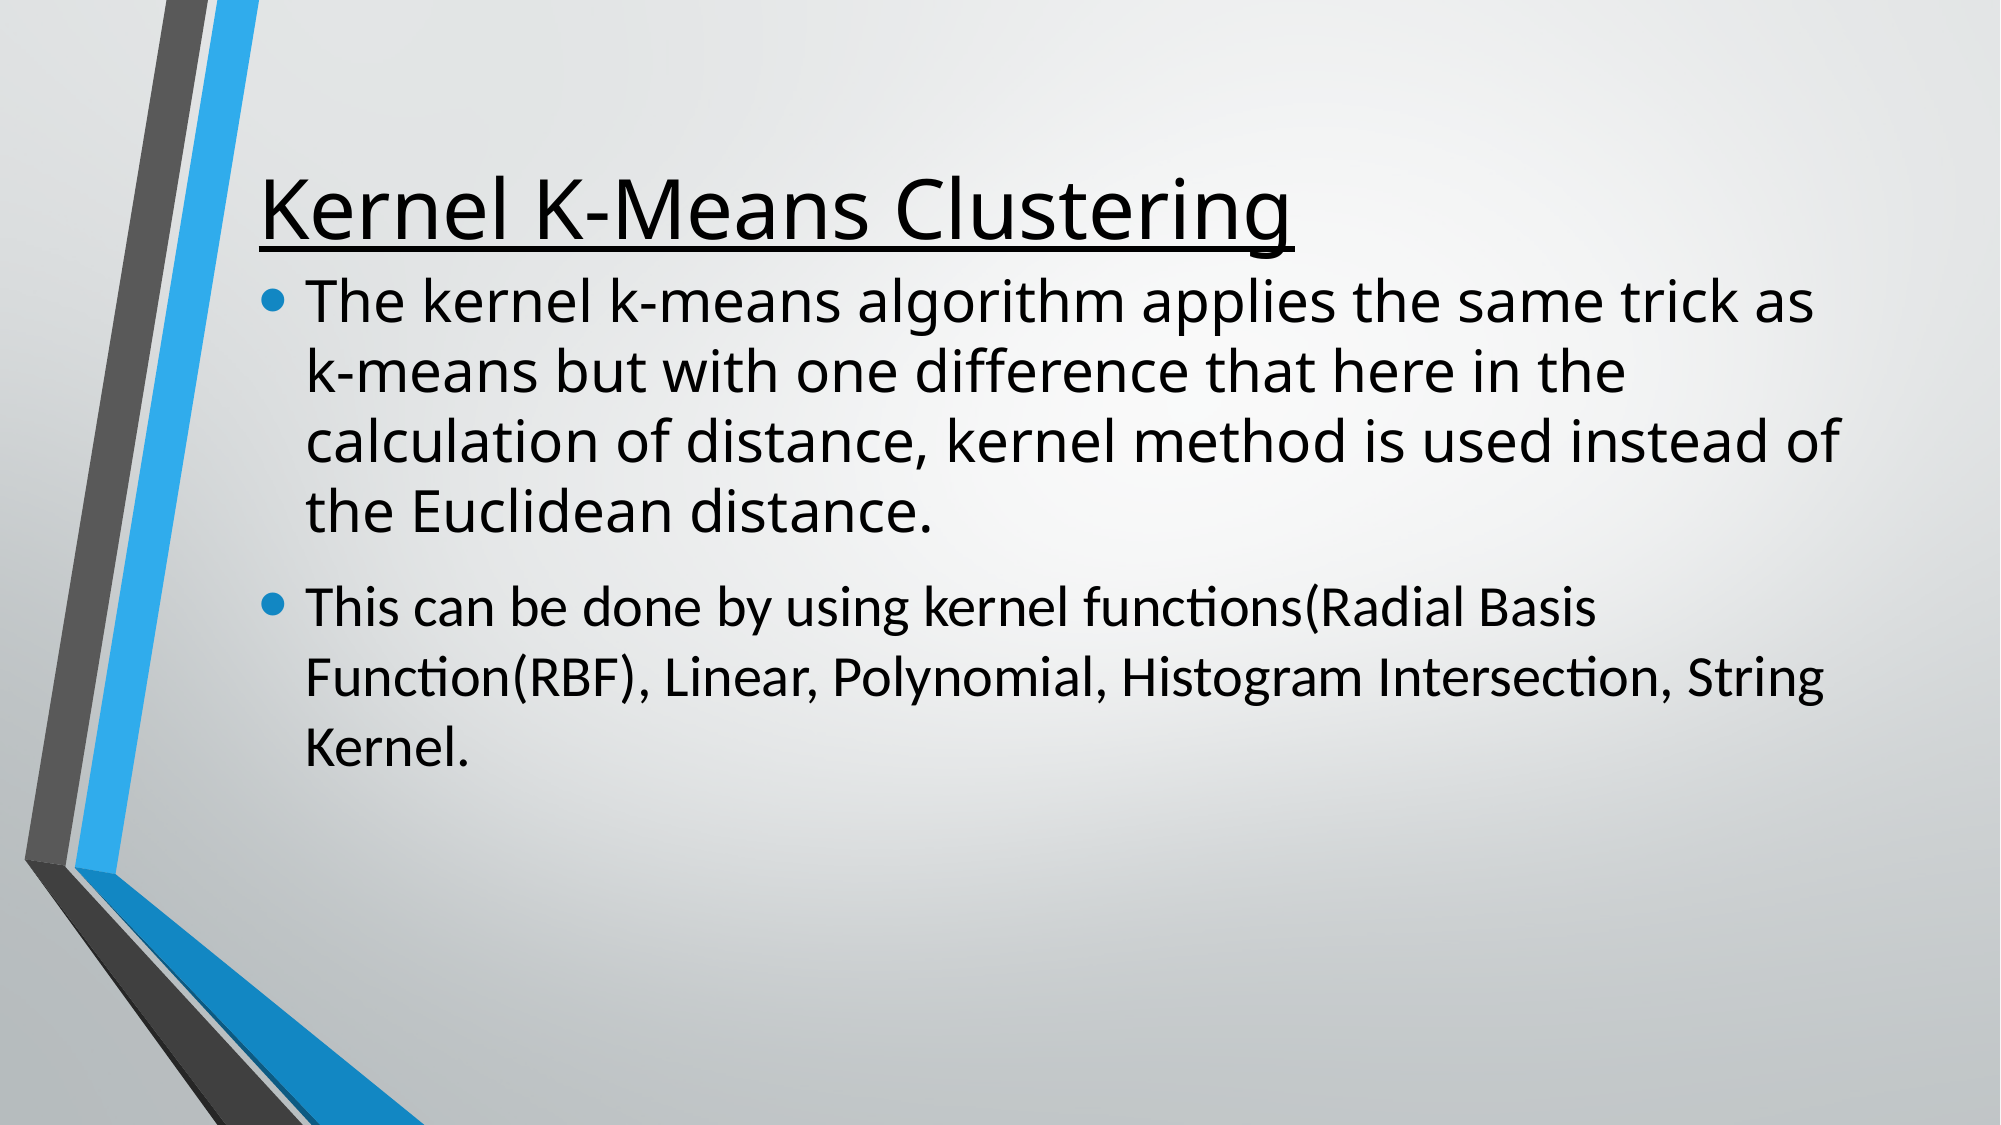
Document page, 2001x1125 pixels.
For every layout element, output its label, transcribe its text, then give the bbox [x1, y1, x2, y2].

title Kernel K-Means Clustering [243, 112, 1887, 256]
list The kernel k-means algorithm applies the same trick as k-means but with one difference that here in the calculation of distance, kernel method is used instead of the Euclidean distance. This can be done by using kernel functions(Radial Basis Function(RBF), Linear, Polynomial, Histogram Intersection, String Kernel. [243, 256, 1887, 950]
